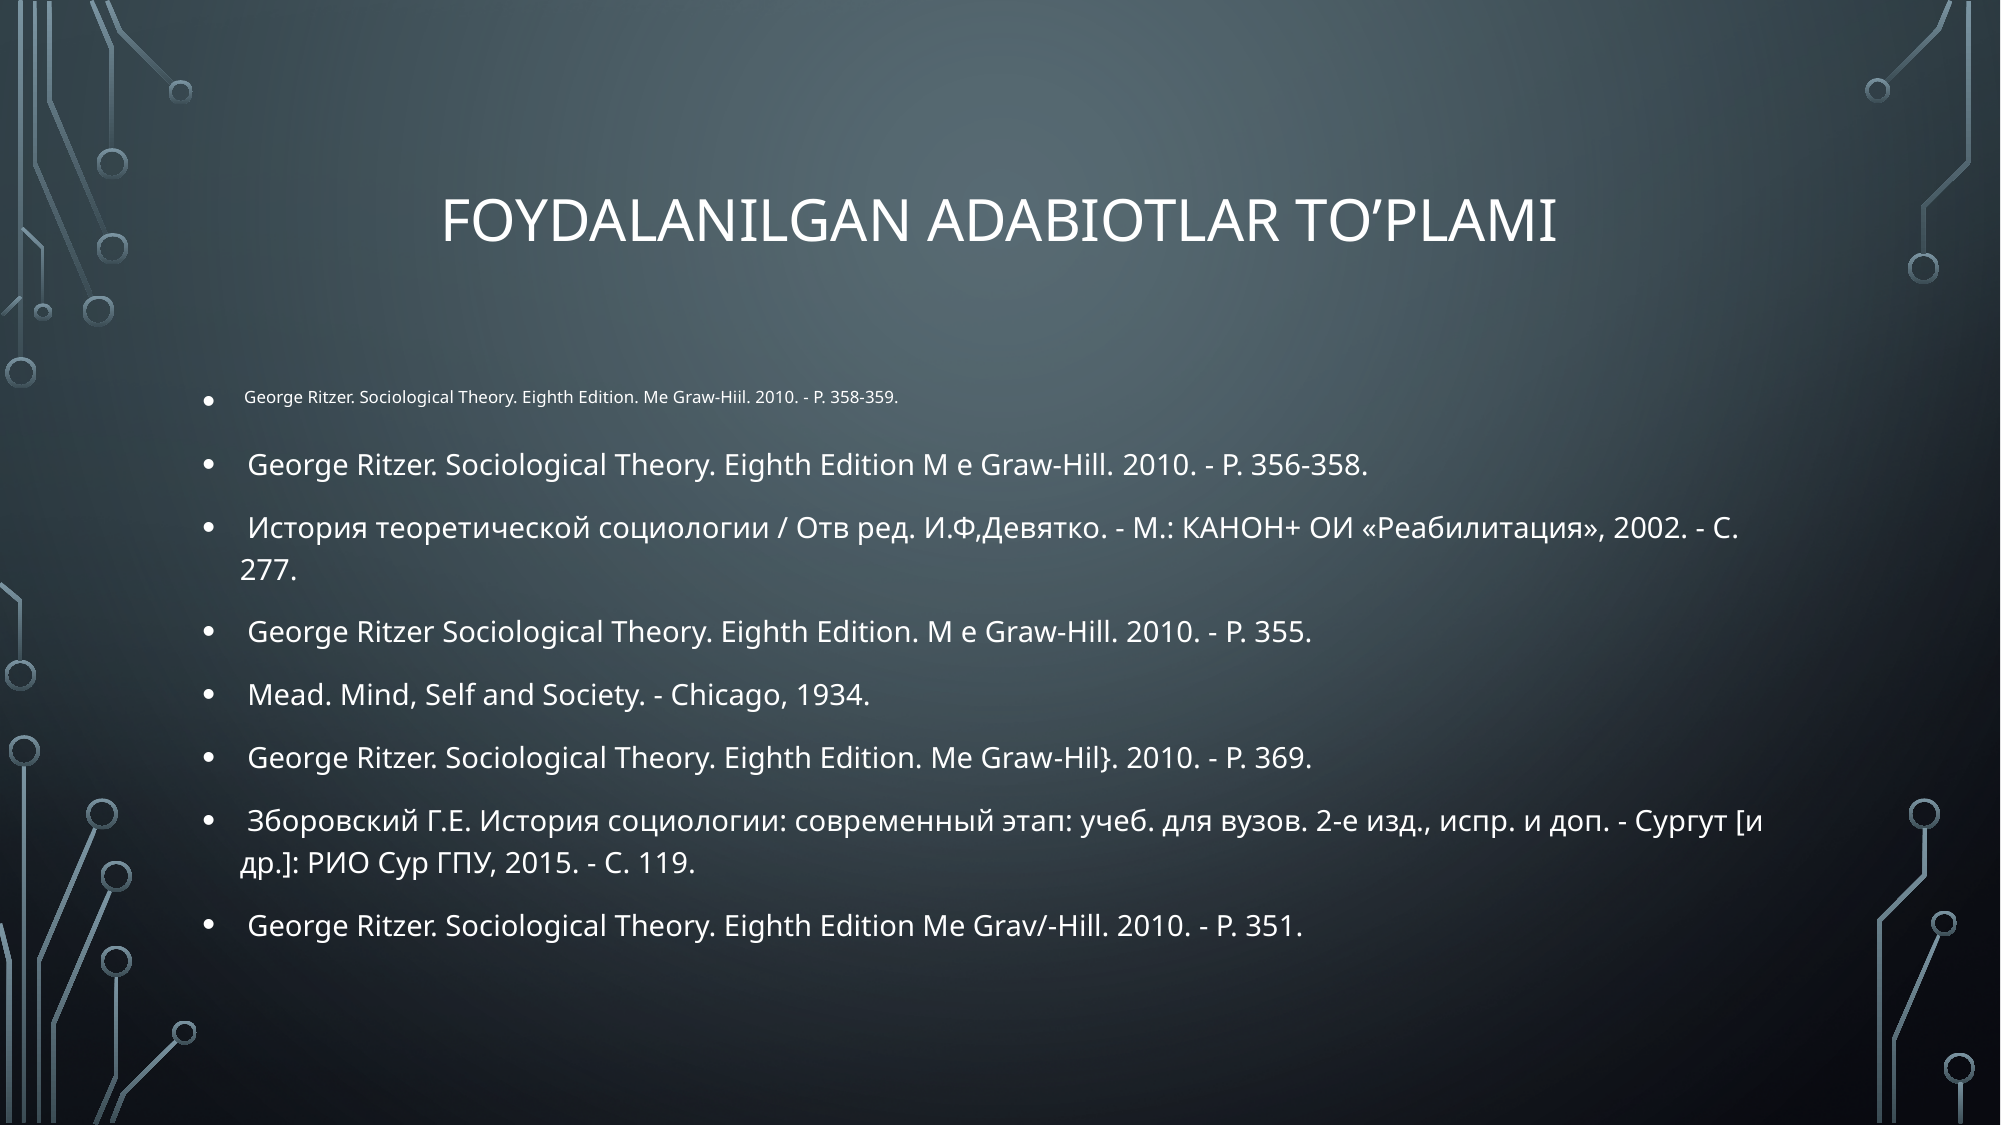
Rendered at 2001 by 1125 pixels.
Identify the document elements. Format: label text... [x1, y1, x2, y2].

list George Ritzer. Sociological Theory. Eighth Edition. Me Graw-Hiil. 2010. - P. 358-359. George Ritzer. Sociological Theory. Eighth Edition M e Graw-Hill. 2010. - P. 356-358. История теоретической социологии / Отв ред. И.Ф,Девятко. - М.: КАНОН+ ОИ «Реабилитация», 2002. - С. 277. George Ritzer Sociological Theory. Eighth Edition. M e Graw-Hill. 2010. - P. 355. Mead. Mind, Self and Society. - Chicago, 1934. George Ritzer. Sociological Theory. Eighth Edition. Me Graw-Hil}. 2010. - P. 369. Зборовский Г.Е. История социологии: современный этап: учеб. для вузов. 2-е изд., испр. и доп. - Сургут [и др.]: РИО Сур ГПУ, 2015. - С. 119. George Ritzer. Sociological Theory. Eighth Edition Me Grav/-Hill. 2010. - P. 351. [187, 369, 1813, 950]
title FOYDALANILGAN ADABIOTLAR TO’PLAMI [187, 101, 1813, 344]
